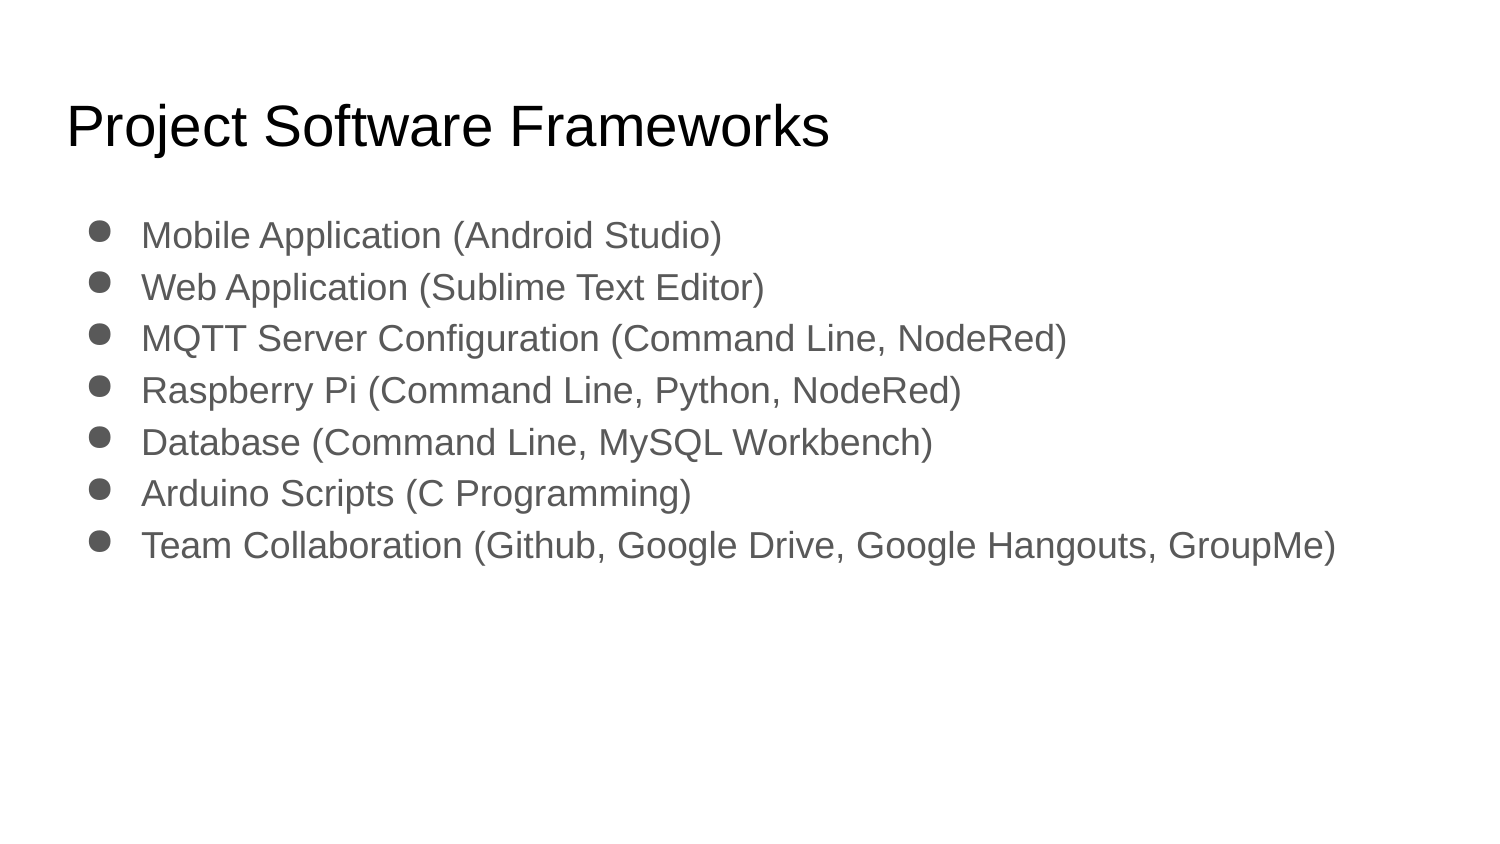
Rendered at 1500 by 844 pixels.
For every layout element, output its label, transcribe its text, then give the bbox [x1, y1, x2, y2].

title Project Software Frameworks [51, 72, 1449, 167]
list Mobile Application (Android Studio) Web Application (Sublime Text Editor) MQTT Server Configuration (Command Line, NodeRed) Raspberry Pi (Command Line, Python, NodeRed) Database (Command Line, MySQL Workbench) Arduino Scripts (C Programming) Team Collaboration (Github, Google Drive, Google Hangouts, GroupMe) [51, 189, 1449, 750]
